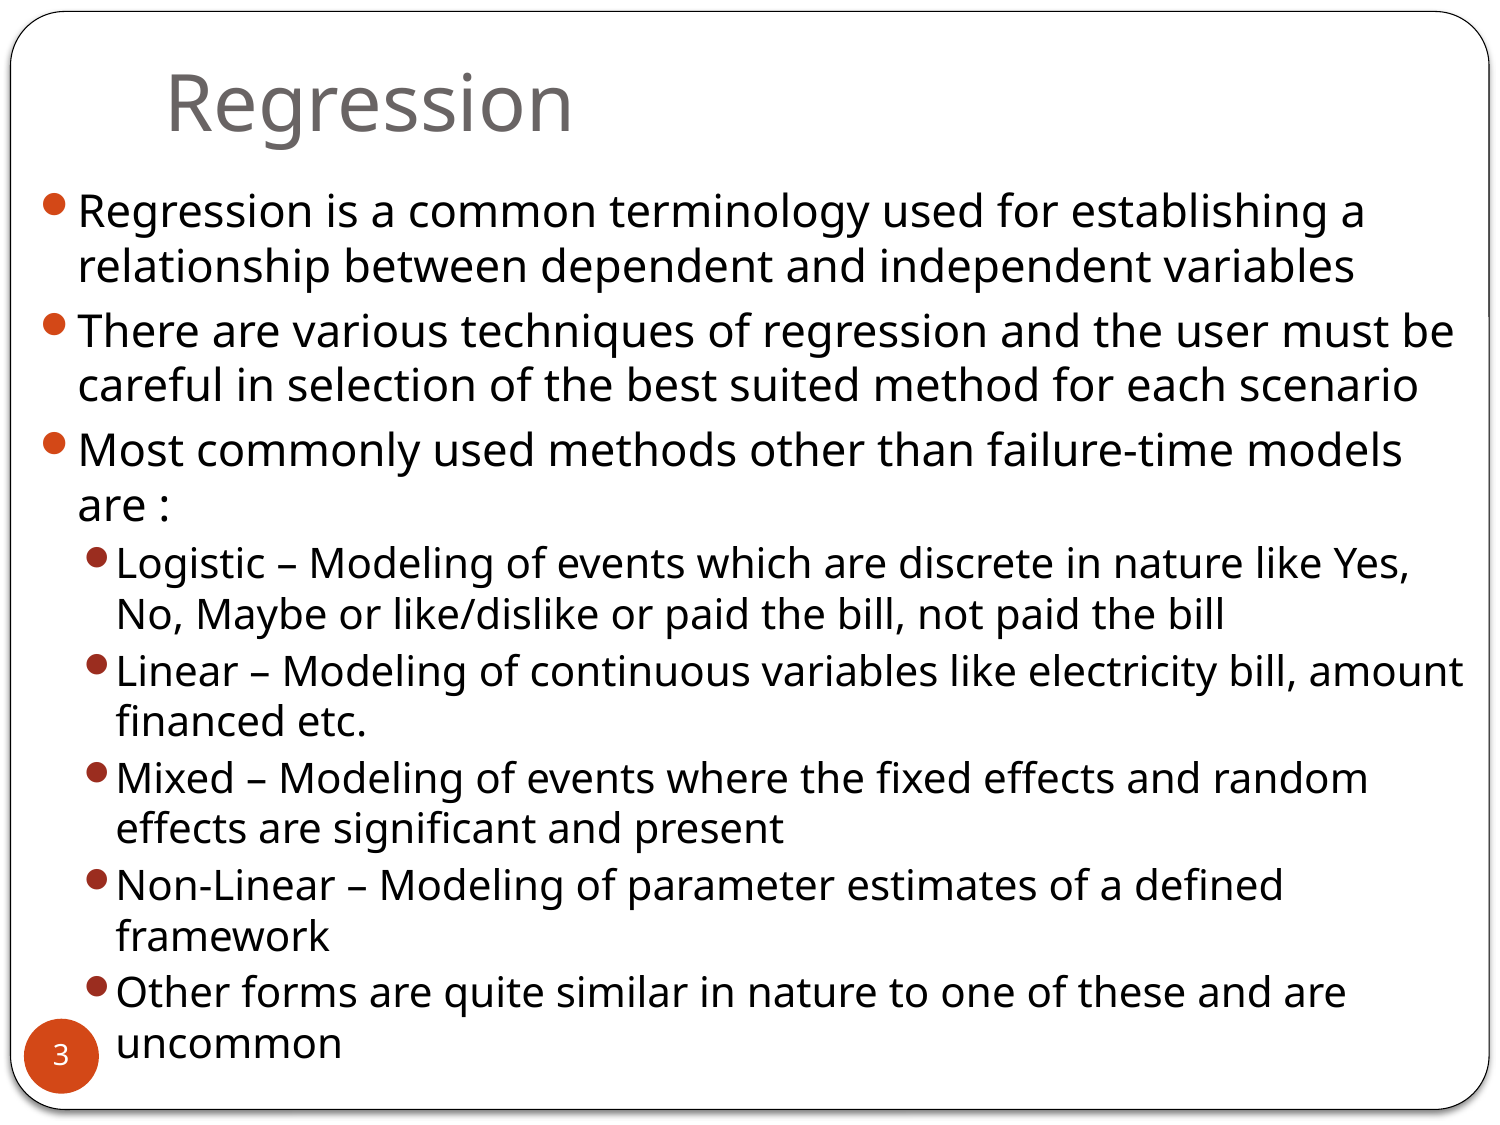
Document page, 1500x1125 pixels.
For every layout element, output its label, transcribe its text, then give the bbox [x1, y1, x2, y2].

slide_number 3 [23, 1018, 99, 1094]
list Regression is a common terminology used for establishing a relationship between dependent and independent variables There are various techniques of regression and the user must be careful in selection of the best suited method for each scenario Most commonly used methods other than failure-time models are : Logistic – Modeling of events which are discrete in nature like Yes, No, Maybe or like/dislike or paid the bill, not paid the bill Linear – Modeling of continuous variables like electricity bill, amount financed etc. Mixed – Modeling of events where the fixed effects and random effects are significant and present Non-Linear – Modeling of parameter estimates of a defined framework Other forms are quite similar in nature to one of these and are uncommon [24, 174, 1500, 1075]
title Regression [150, 45, 1425, 163]
